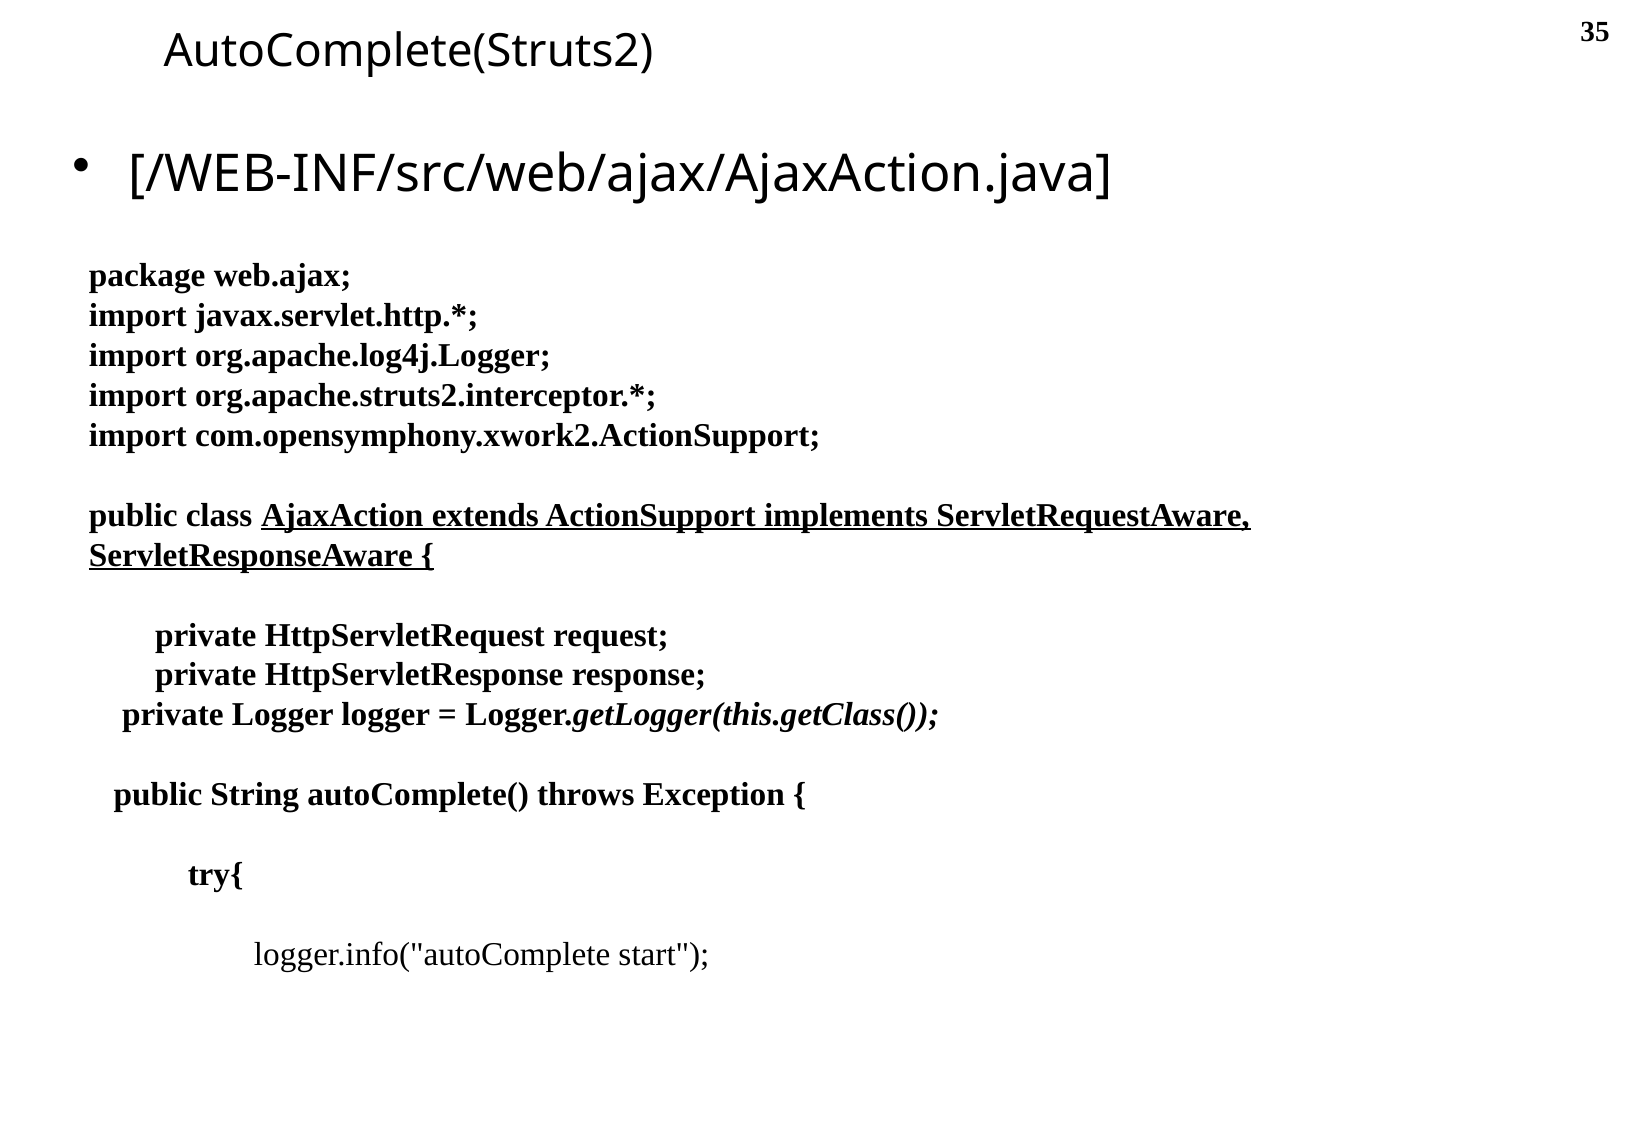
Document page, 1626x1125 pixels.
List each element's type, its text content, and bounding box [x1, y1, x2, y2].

text_box AutoComplete(Struts2) [150, 13, 1036, 82]
text_box package web.ajax; import javax.servlet.http.*; import org.apache.log4j.Logger; import org.apache.struts2.interceptor.*; import com.opensymphony.xwork2.ActionSupport; public class AjaxAction extends ActionSupport implements ServletRequestAware, ServletResponseAware { private HttpServletRequest request; private HttpServletResponse response; private Logger logger = Logger.getLogger(this.getClass()); public String autoComplete() throws Exception { try{ logger.info("autoComplete start"); [74, 246, 1493, 980]
text_box [/WEB-INF/src/web/ajax/AjaxAction.java] [57, 132, 1502, 1073]
slide_number 35 [1245, 0, 1625, 60]
